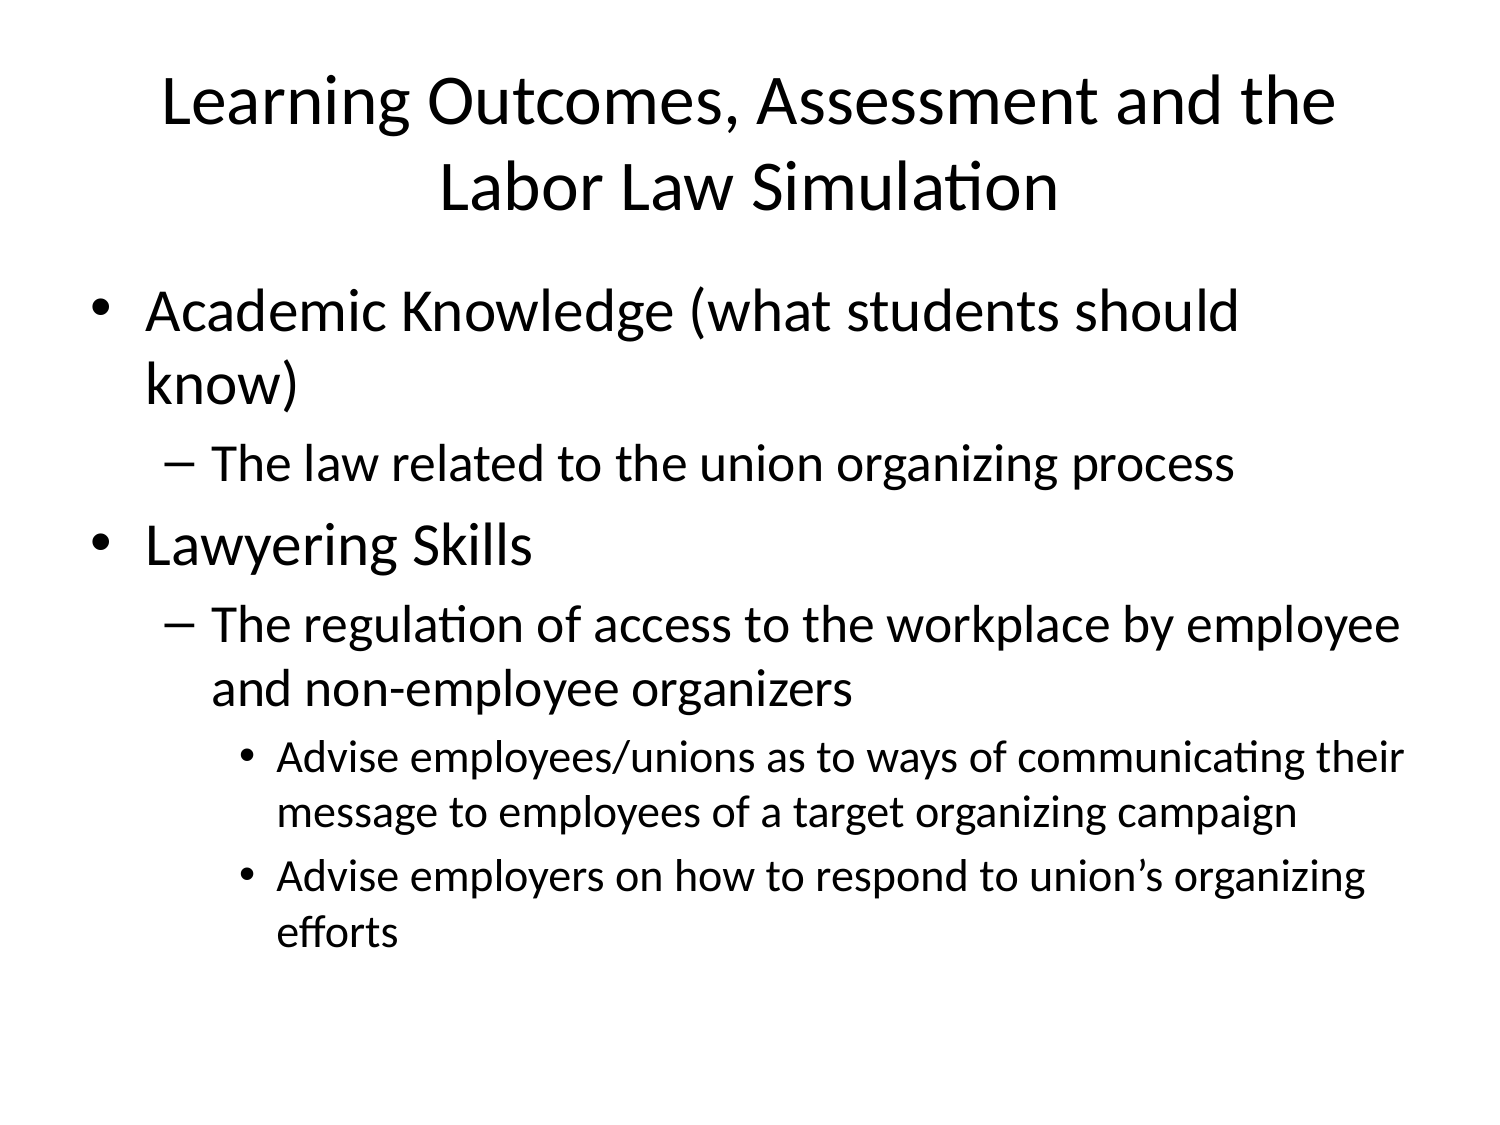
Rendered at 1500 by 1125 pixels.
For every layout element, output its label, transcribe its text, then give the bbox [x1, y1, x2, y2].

title Learning Outcomes, Assessment and the Labor Law Simulation [75, 45, 1425, 233]
list Academic Knowledge (what students should know) The law related to the union organizing process Lawyering Skills The regulation of access to the workplace by employee and non-employee organizers Advise employees/unions as to ways of communicating their message to employees of a target organizing campaign Advise employers on how to respond to union’s organizing efforts [75, 262, 1425, 1005]
